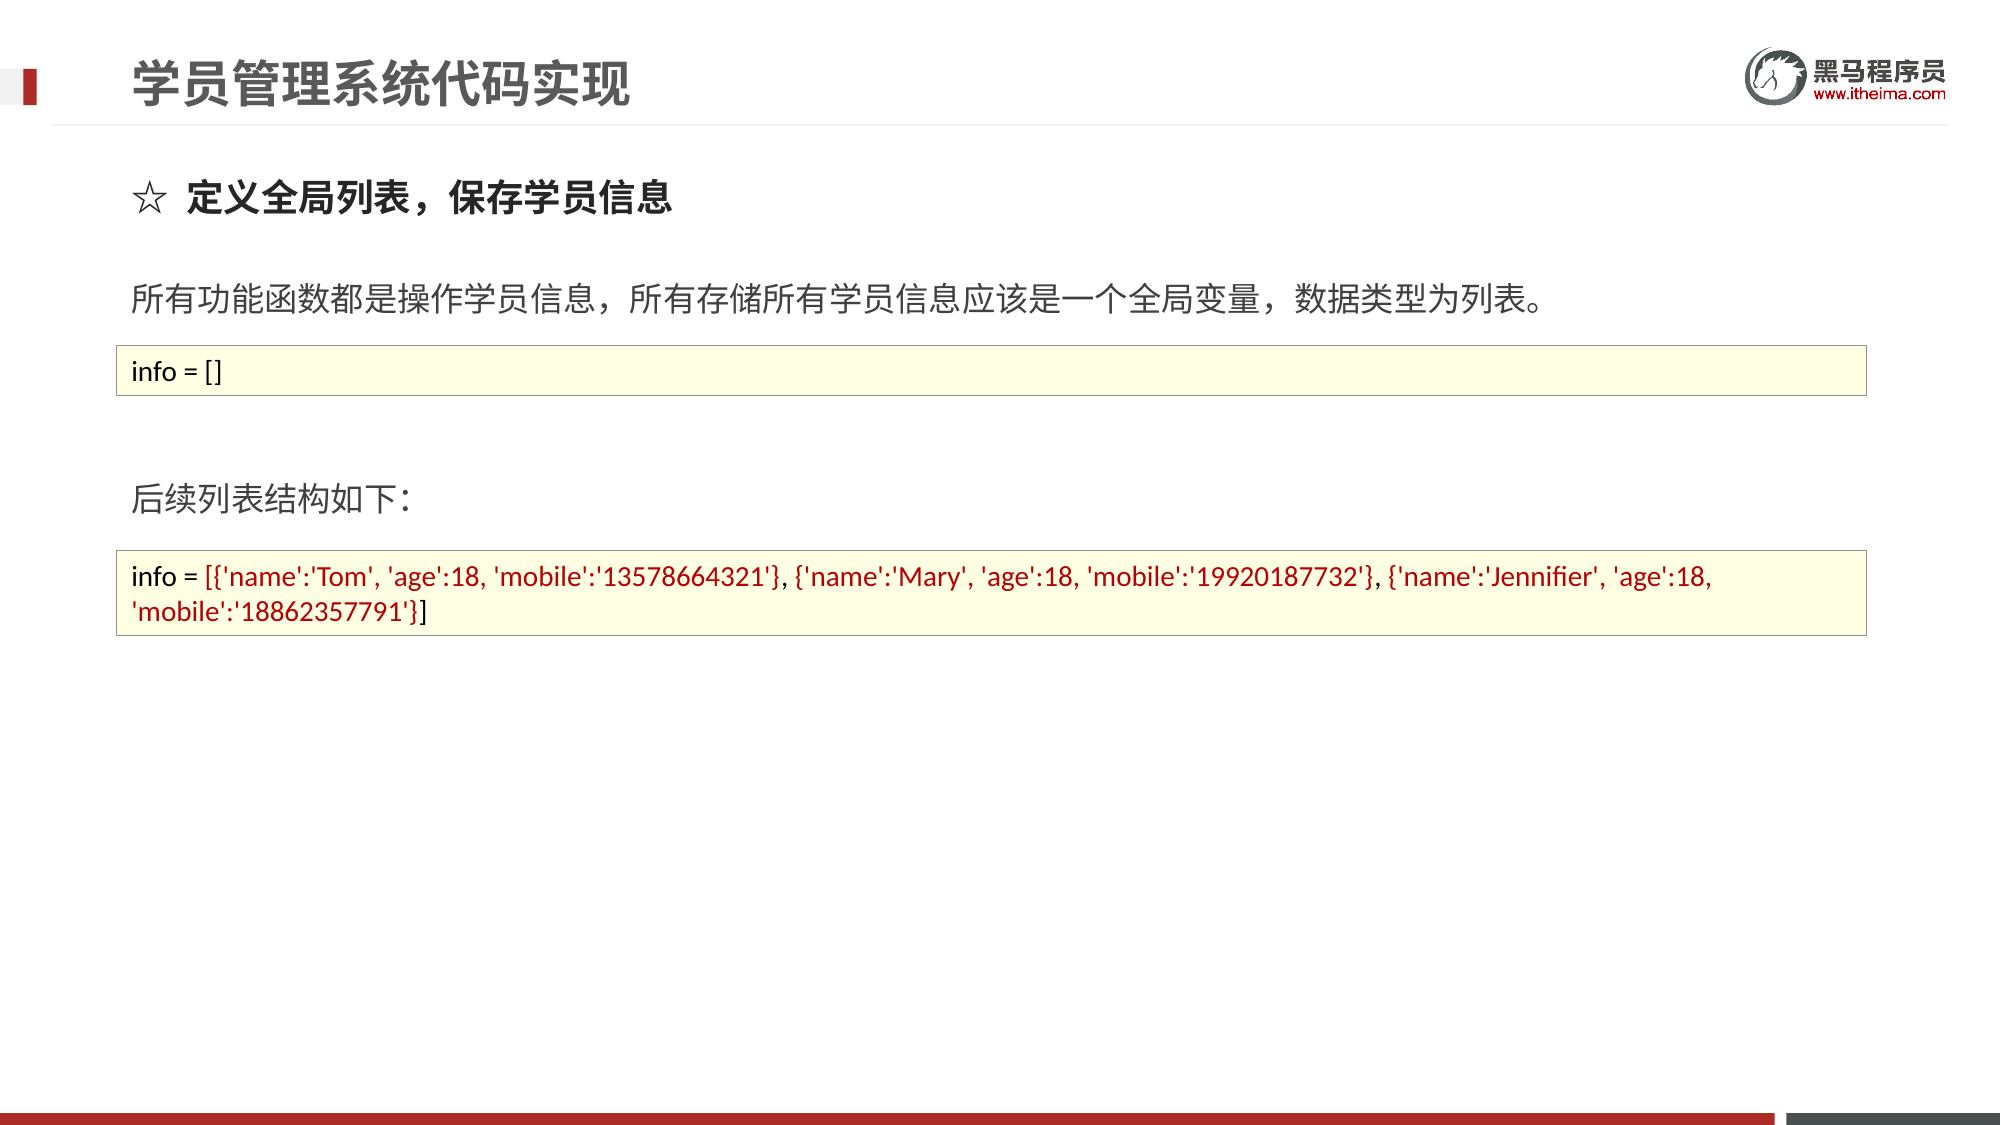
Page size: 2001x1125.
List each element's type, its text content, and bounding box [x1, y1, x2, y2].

list ☆ 定义全局列表，保存学员信息 [116, 154, 1880, 239]
text_box info = [{'name':'Tom', 'age':18, 'mobile':'13578664321'}, {'name':'Mary', 'age':18, 'mobile':'19920187732'}, {'name':'Jennifier', 'age':18, 'mobile':'18862357791'}] [116, 550, 1867, 635]
list 所有功能函数都是操作学员信息，所有存储所有学员信息应该是一个全局变量，数据类型为列表。 后续列表结构如下： a [116, 251, 1916, 1069]
picture [1744, 46, 1946, 106]
text_box info = [] [116, 345, 1867, 396]
title 学员管理系统代码实现 [116, 40, 1556, 125]
